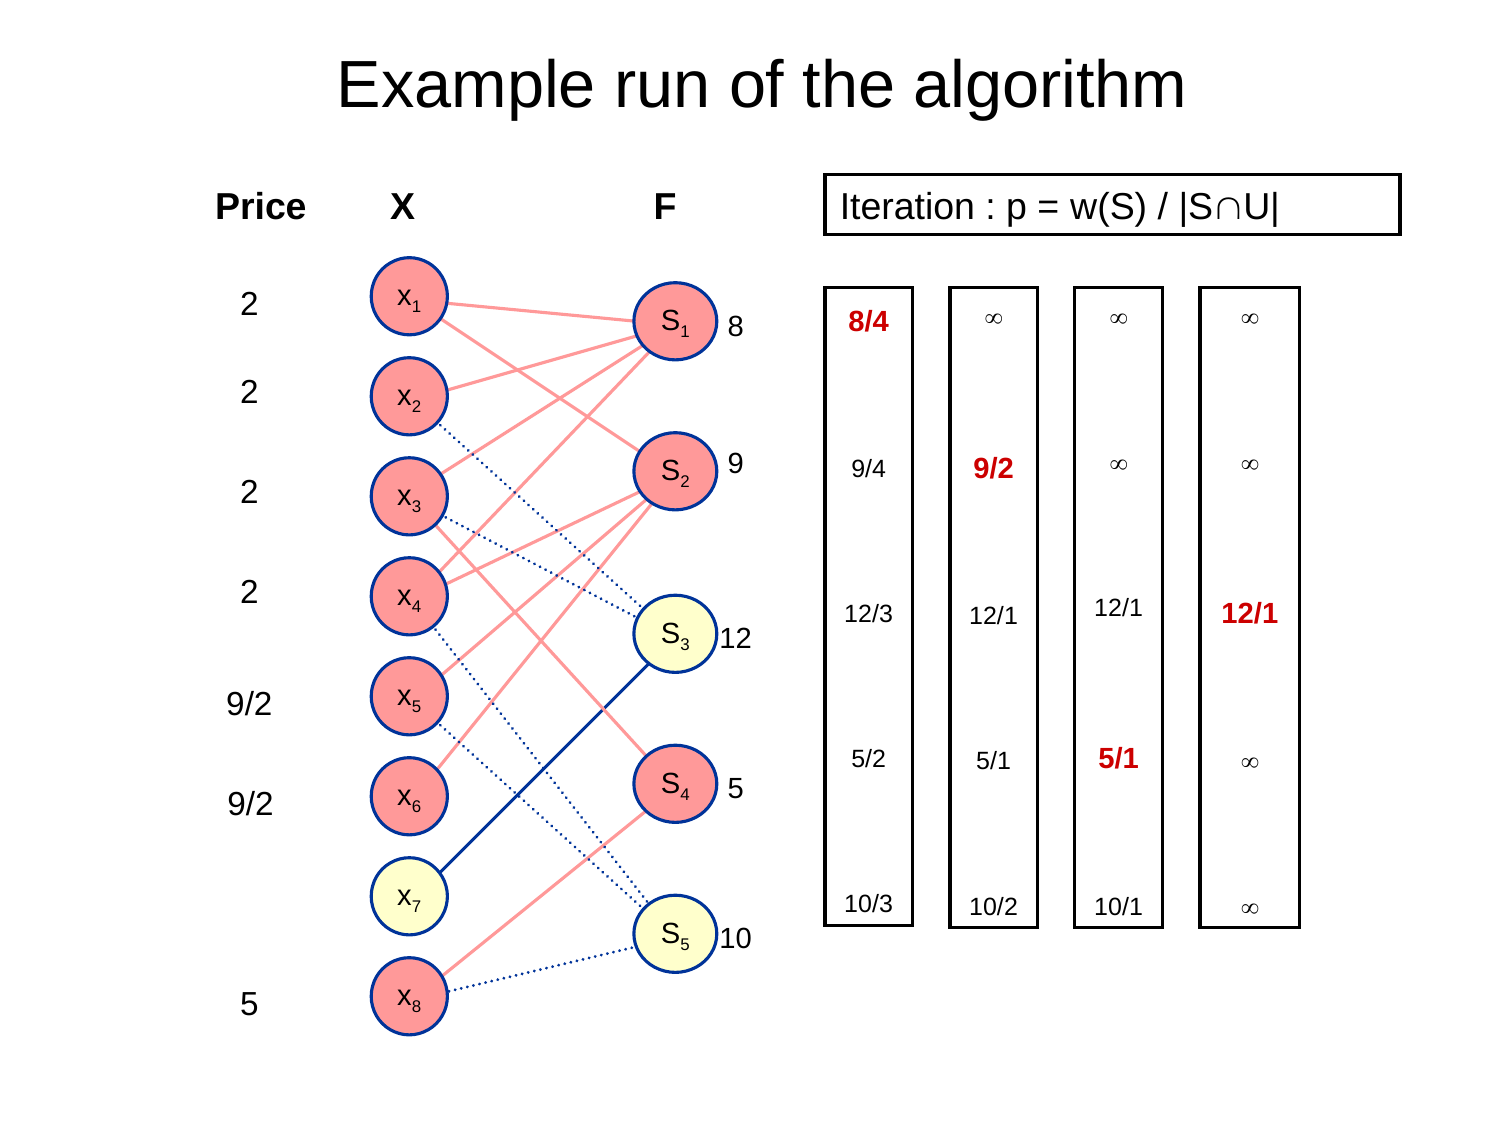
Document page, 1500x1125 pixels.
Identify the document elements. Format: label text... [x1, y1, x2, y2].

text_box 9/2 [211, 674, 288, 730]
text_box 2 [225, 362, 274, 418]
text_box 5 [712, 762, 759, 813]
text_box x8 [371, 957, 448, 1035]
text_box S2 [633, 432, 713, 510]
text_box   12/1 5/1 10/1 [1074, 287, 1163, 928]
text_box 2 [225, 462, 274, 518]
text_box x1 [371, 257, 448, 335]
text_box 8 [712, 299, 759, 350]
text_box x2 [371, 357, 448, 435]
text_box x6 [371, 757, 448, 835]
text_box x5 [371, 657, 448, 735]
text_box Iteration : p = w(S) / |SU| [825, 174, 1400, 235]
text_box S3 [633, 595, 710, 673]
text_box 9 [712, 437, 759, 488]
text_box F [638, 174, 692, 235]
text_box 9/2 [212, 774, 289, 830]
text_box x4 [371, 557, 448, 635]
text_box 2 [225, 274, 274, 330]
text_box Price [200, 174, 322, 235]
title Example run of the algorithm [124, 24, 1401, 138]
text_box 5 [225, 974, 274, 1030]
text_box  9/2 12/1 5/1 10/2 [949, 287, 1038, 928]
text_box 12 [704, 612, 767, 663]
text_box S5 [633, 895, 710, 973]
text_box 2 [225, 562, 274, 618]
text_box   12/1   [1200, 287, 1300, 928]
text_box x3 [371, 457, 448, 535]
text_box S1 [633, 282, 712, 360]
text_box x7 [371, 857, 448, 935]
text_box 8/4 9/4 12/3 5/2 10/3 [824, 287, 913, 926]
text_box 10 [704, 912, 767, 963]
text_box S4 [633, 745, 712, 823]
text_box X [375, 174, 430, 235]
